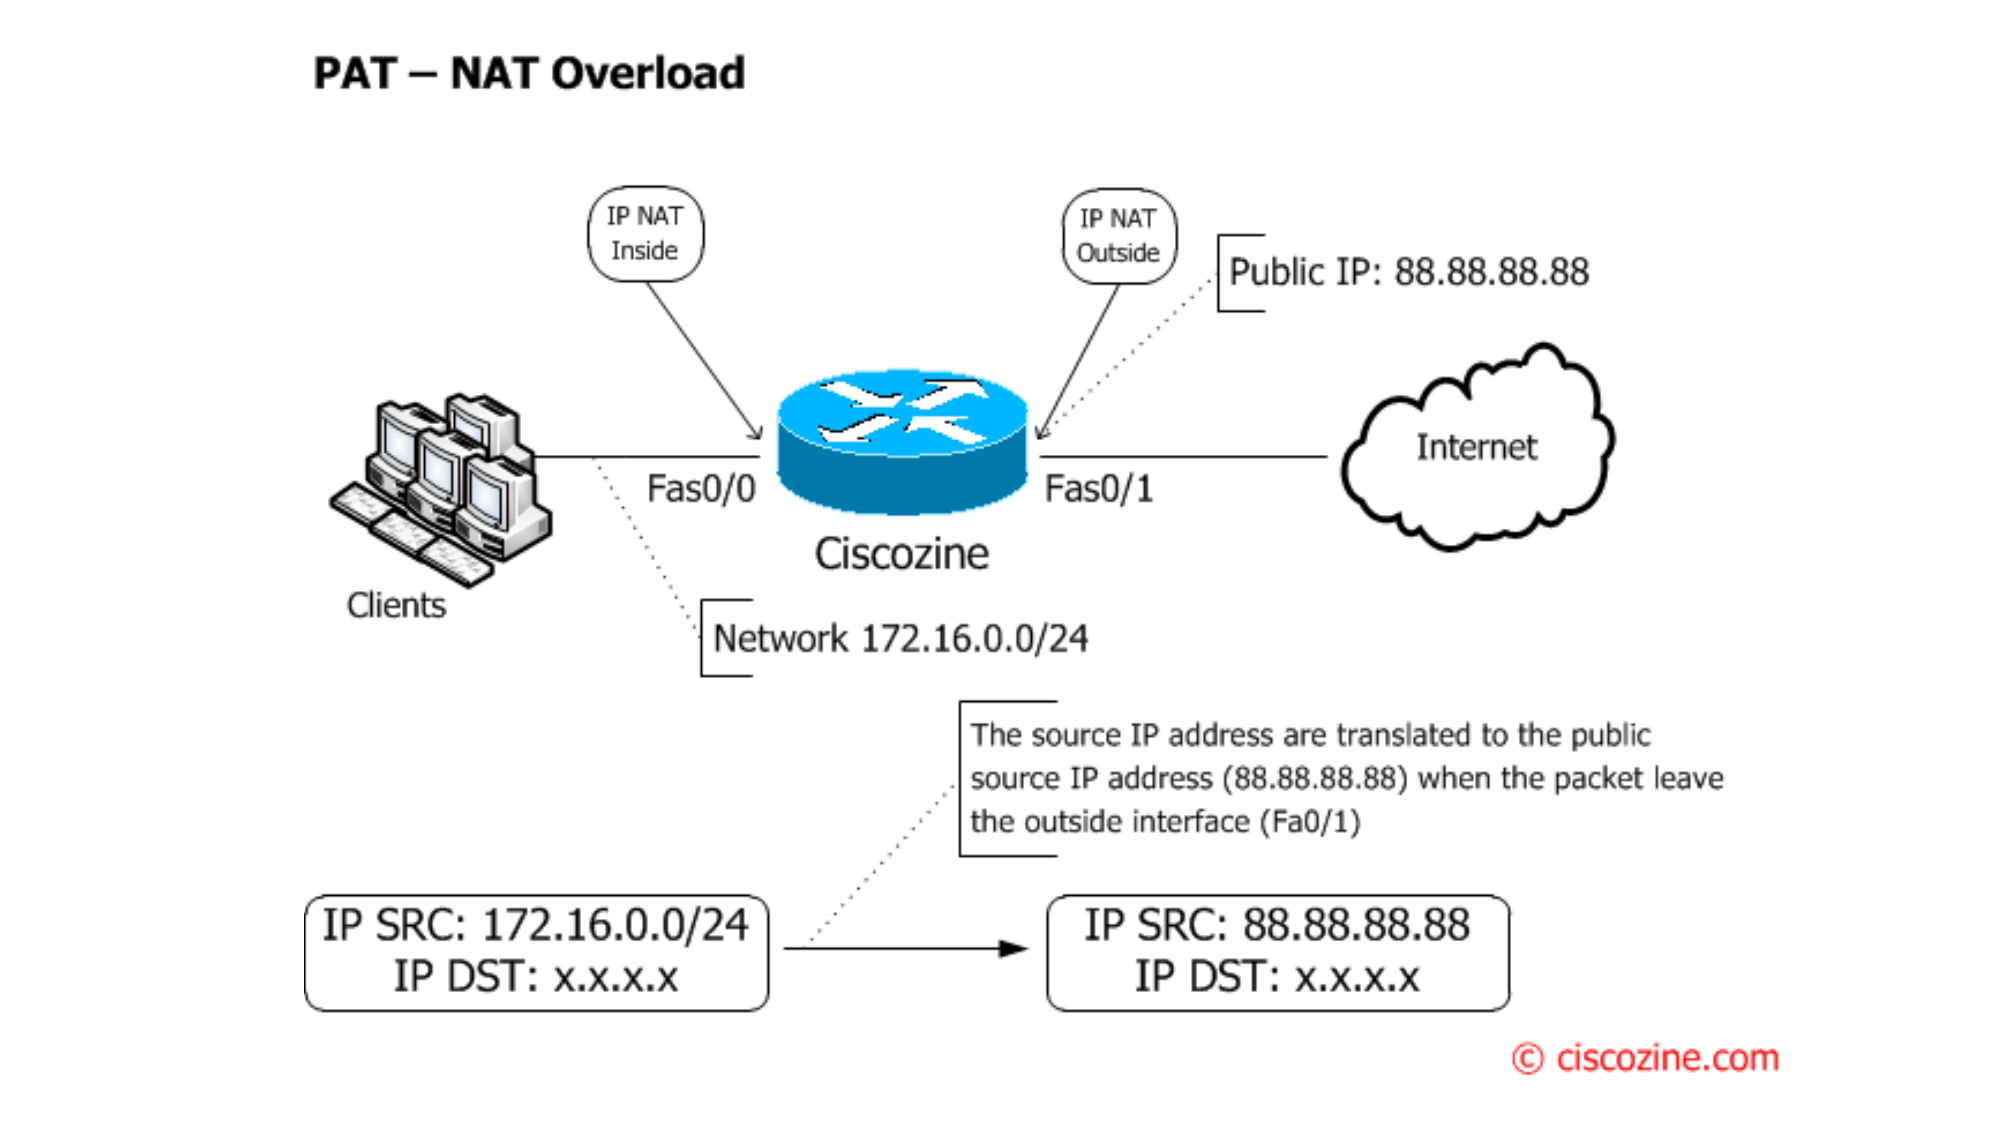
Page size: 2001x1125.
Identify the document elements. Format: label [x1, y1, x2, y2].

picture [304, 43, 1781, 1082]
